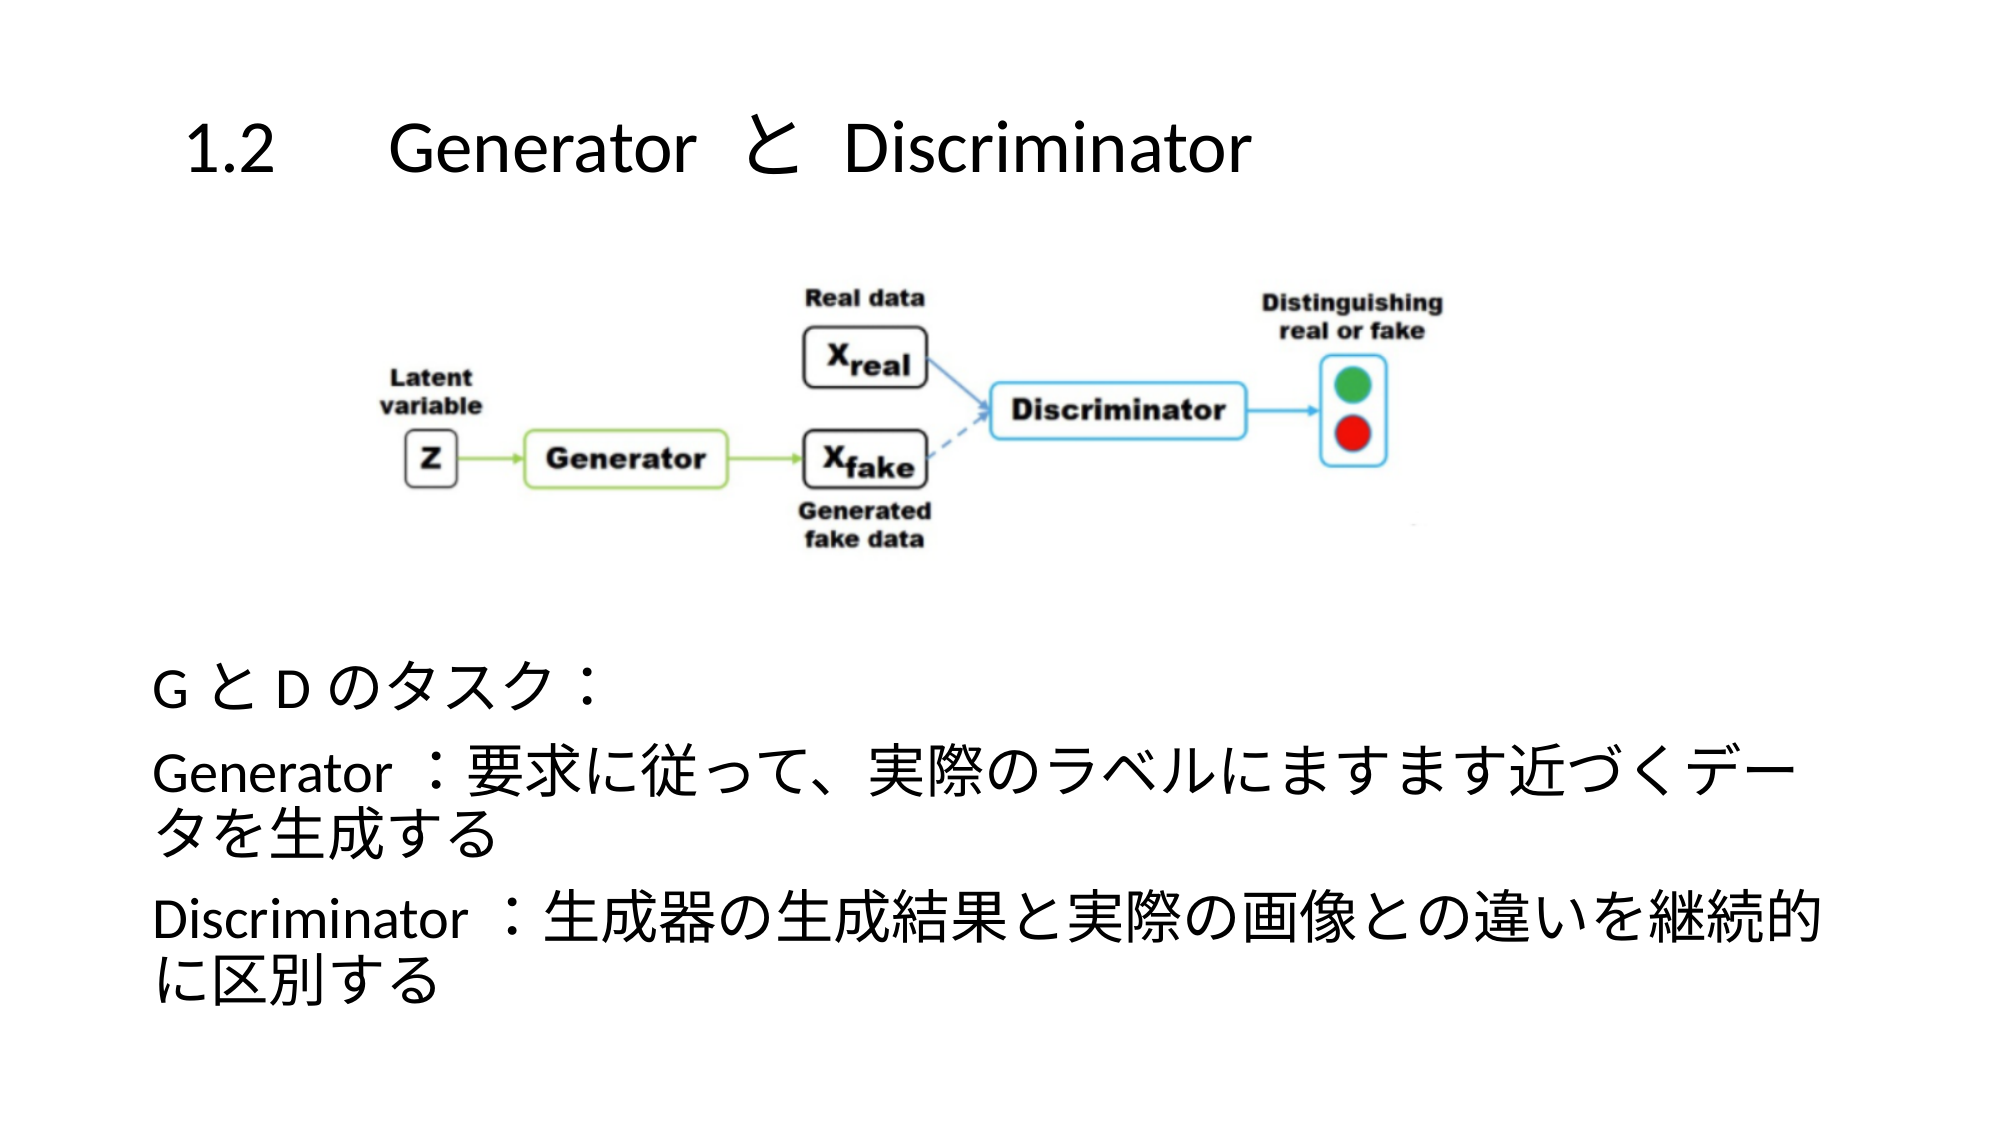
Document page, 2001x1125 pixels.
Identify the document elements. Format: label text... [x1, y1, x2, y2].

list GとDのタスク： Generator：要求に従って、実際のラベルにますます近づくデータを生成する Discriminator：生成器の生成結果と実際の画像との違いを継続的に区別する [137, 650, 1863, 1125]
text_box 1.2 Generator と Discriminator [167, 90, 1656, 196]
picture [375, 230, 1451, 563]
